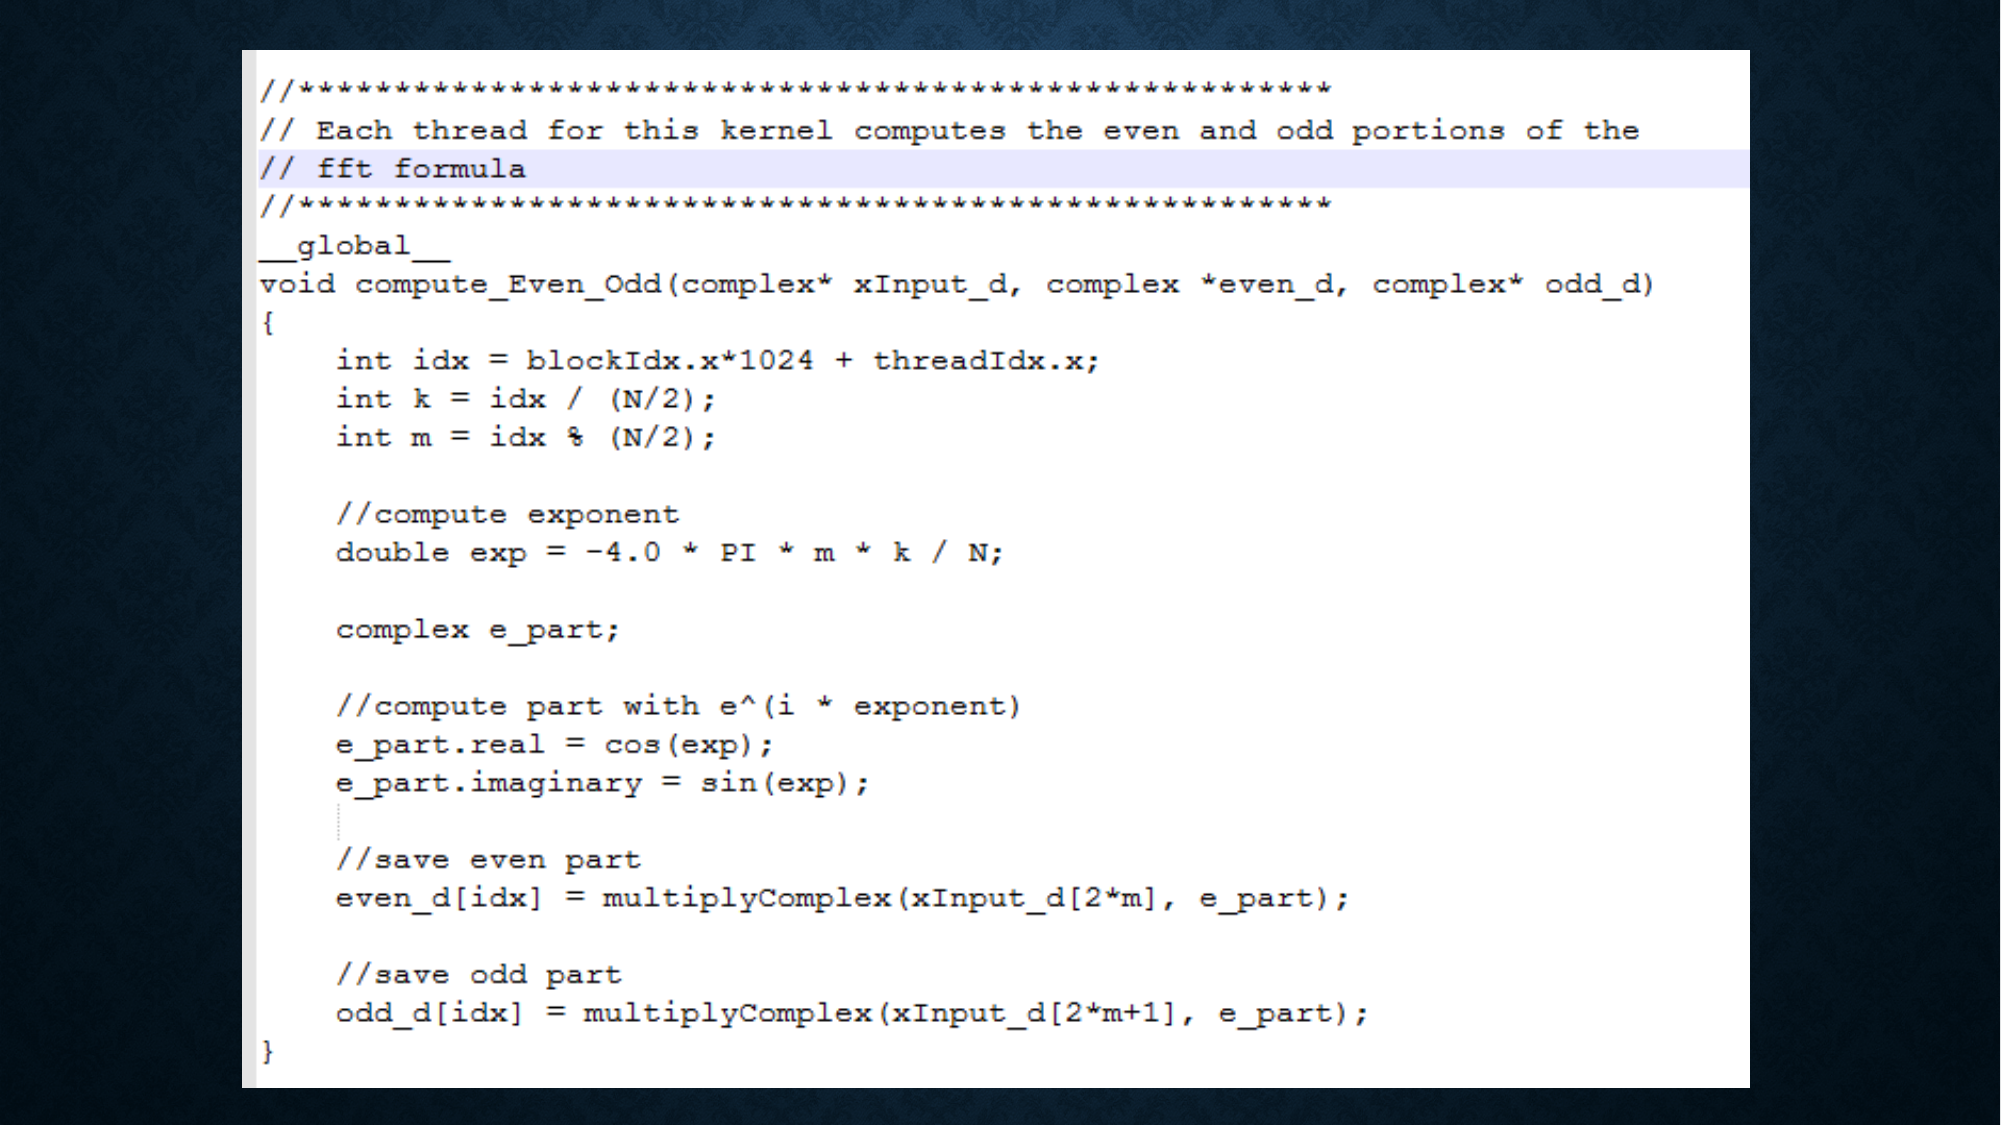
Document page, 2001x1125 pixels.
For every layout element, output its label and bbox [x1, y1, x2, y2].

picture [242, 49, 1750, 1089]
